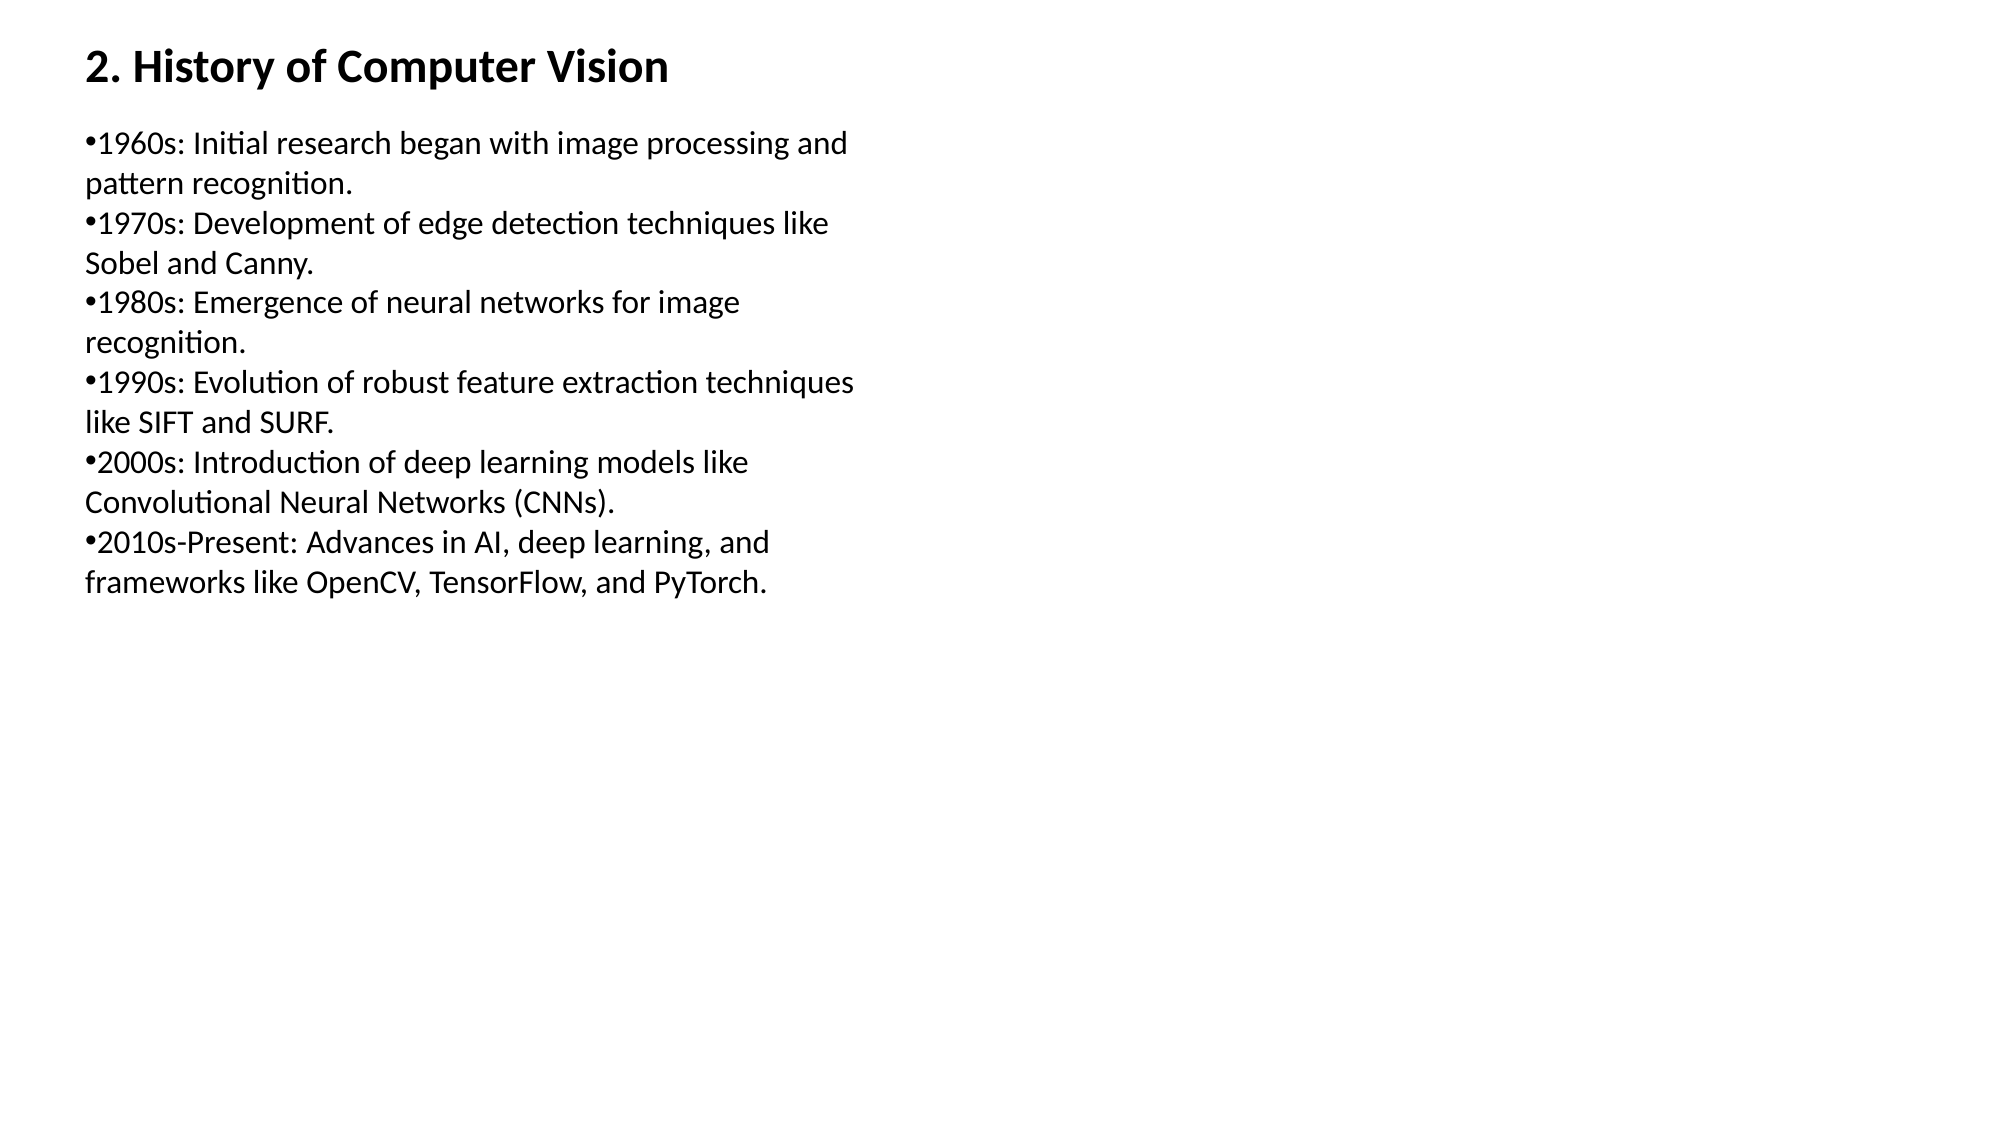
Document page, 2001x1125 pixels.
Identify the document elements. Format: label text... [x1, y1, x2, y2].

text_box 2. History of Computer Vision 1960s: Initial research began with image processing and pattern recognition. 1970s: Development of edge detection techniques like Sobel and Canny. 1980s: Emergence of neural networks for image recognition. 1990s: Evolution of robust feature extraction techniques like SIFT and SURF. 2000s: Introduction of deep learning models like Convolutional Neural Networks (CNNs). 2010s-Present: Advances in AI, deep learning, and frameworks like OpenCV, TensorFlow, and PyTorch. [70, 27, 904, 608]
